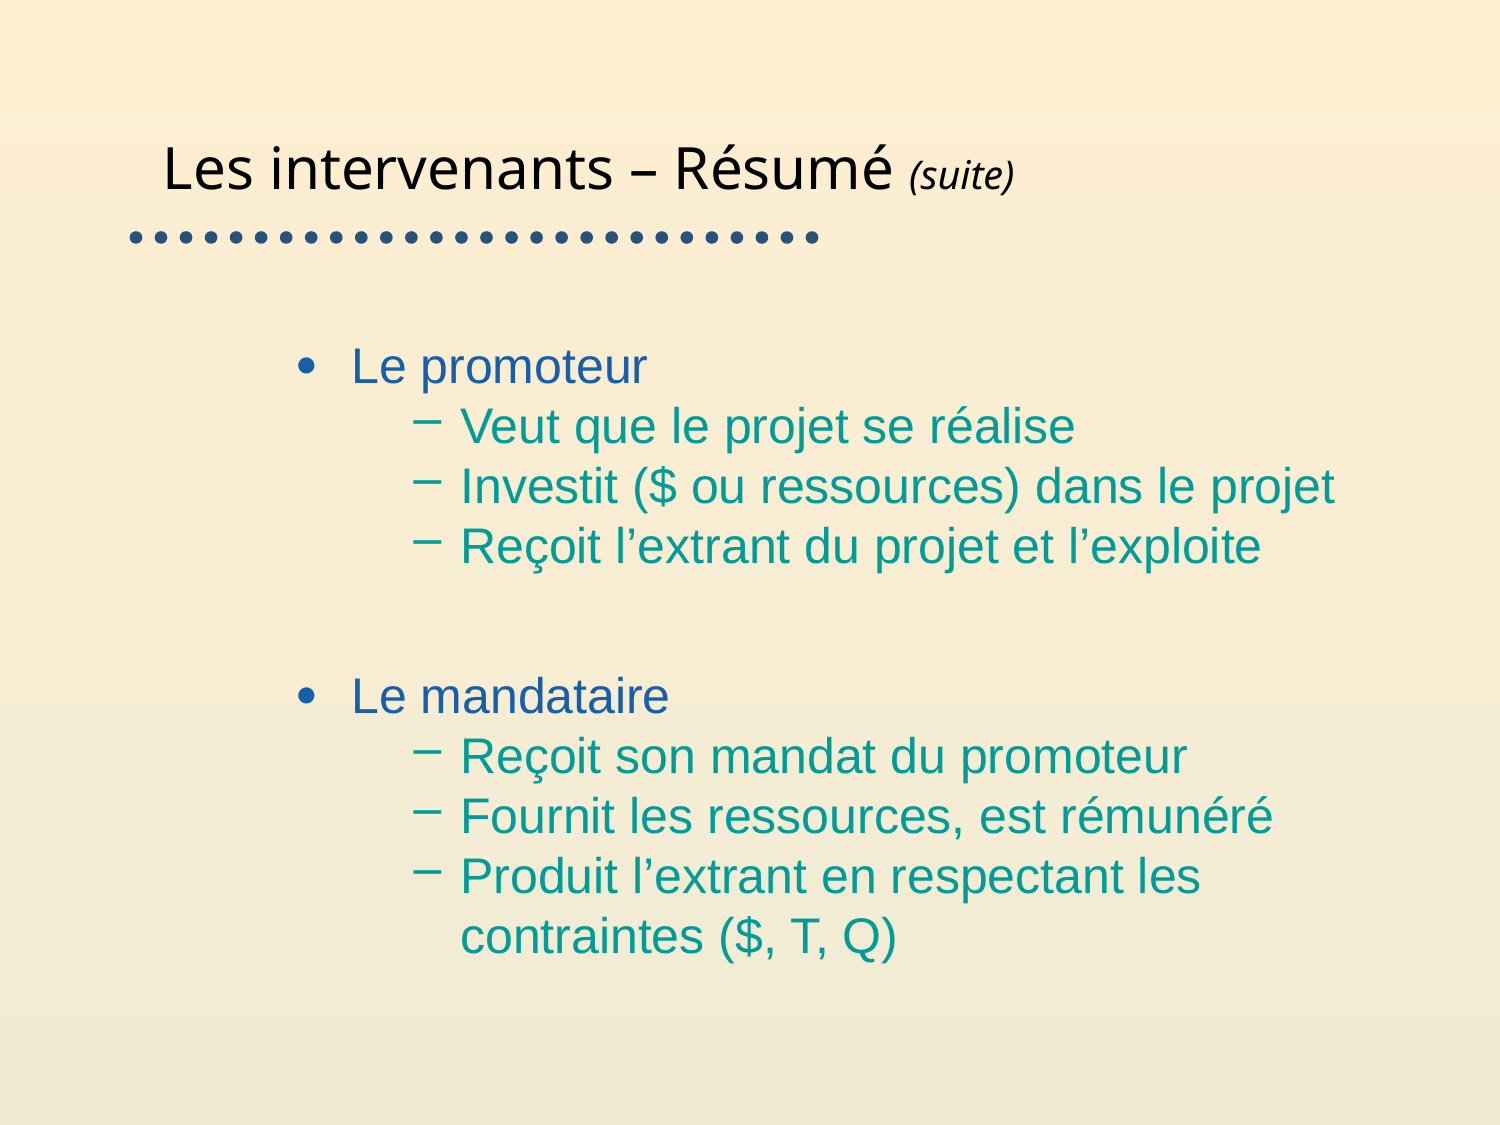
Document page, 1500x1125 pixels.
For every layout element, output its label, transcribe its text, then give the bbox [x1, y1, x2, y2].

list Le promoteur Veut que le projet se réalise Investit ($ ou ressources) dans le projet Reçoit l’extrant du projet et l’exploite Le mandataire Reçoit son mandat du promoteur Fournit les ressources, est rémunéré Produit l’extrant en respectant les contraintes ($, T, Q) [241, 326, 1452, 1048]
title Les intervenants – Résumé (suite) [147, 113, 1234, 220]
